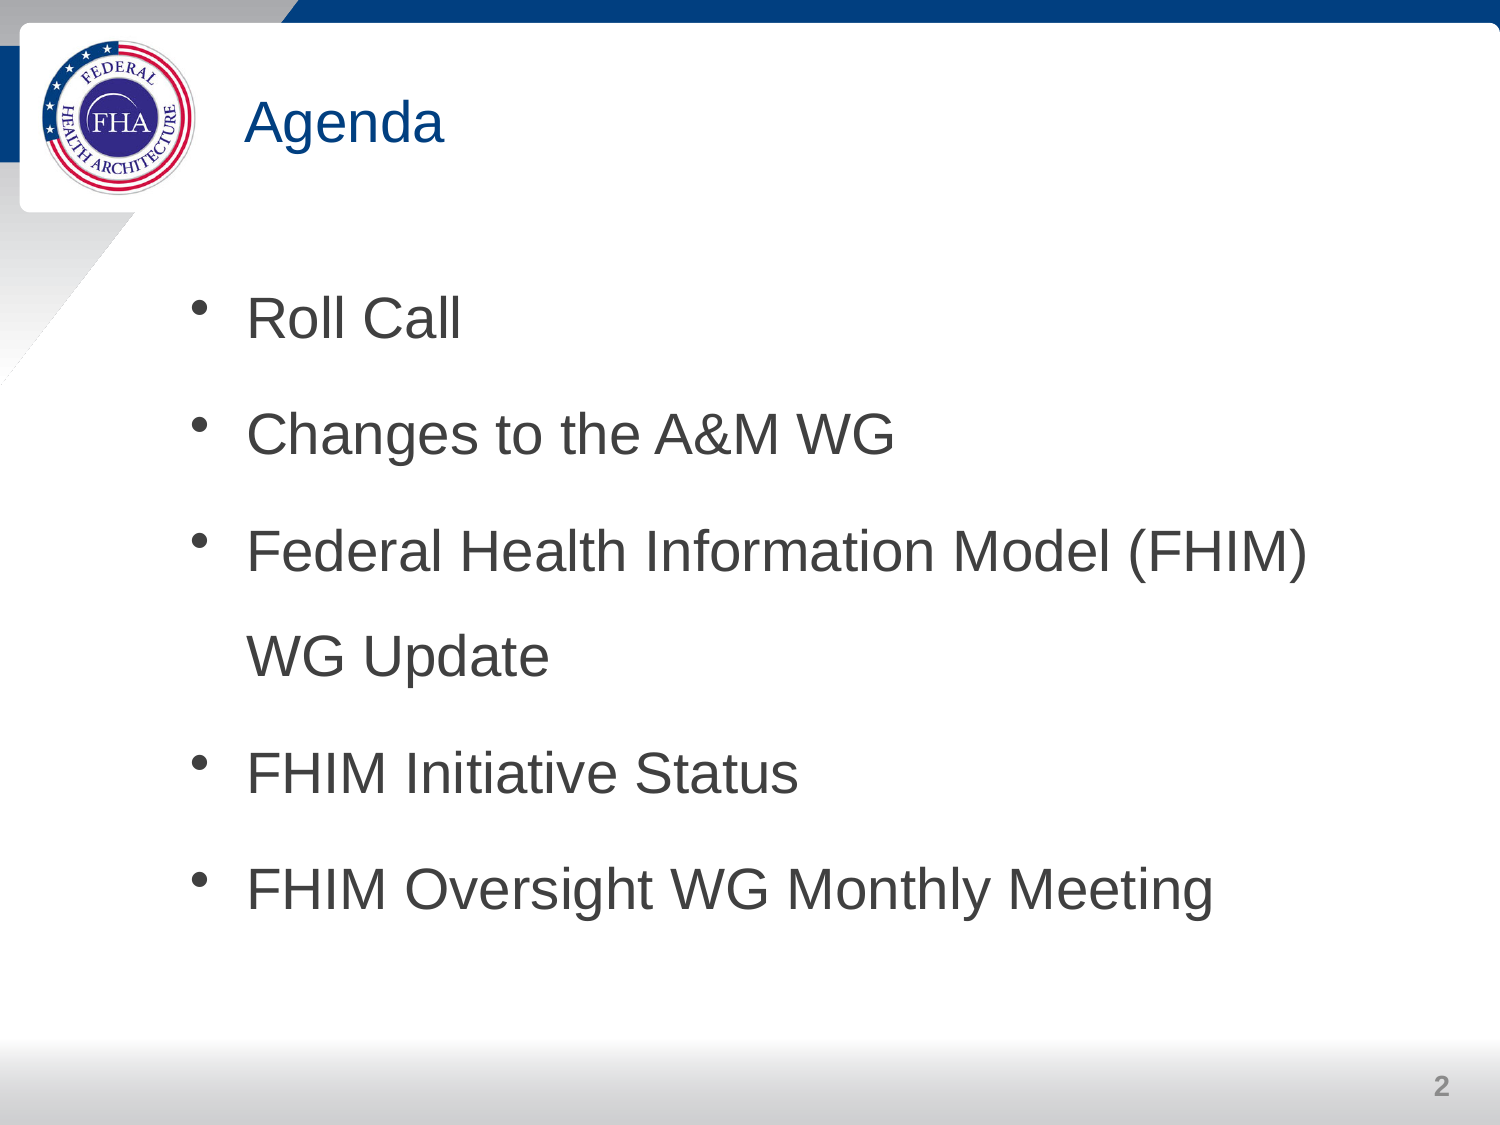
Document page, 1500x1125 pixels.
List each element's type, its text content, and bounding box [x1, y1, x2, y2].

text_box Roll Call Changes to the A&M WG Federal Health Information Model (FHIM) WG Update FHIM Initiative Status FHIM Oversight WG Monthly Meeting [174, 237, 1400, 1025]
picture [38, 35, 200, 202]
title Agenda [229, 24, 1492, 213]
slide_number 2 [1152, 1047, 1466, 1123]
